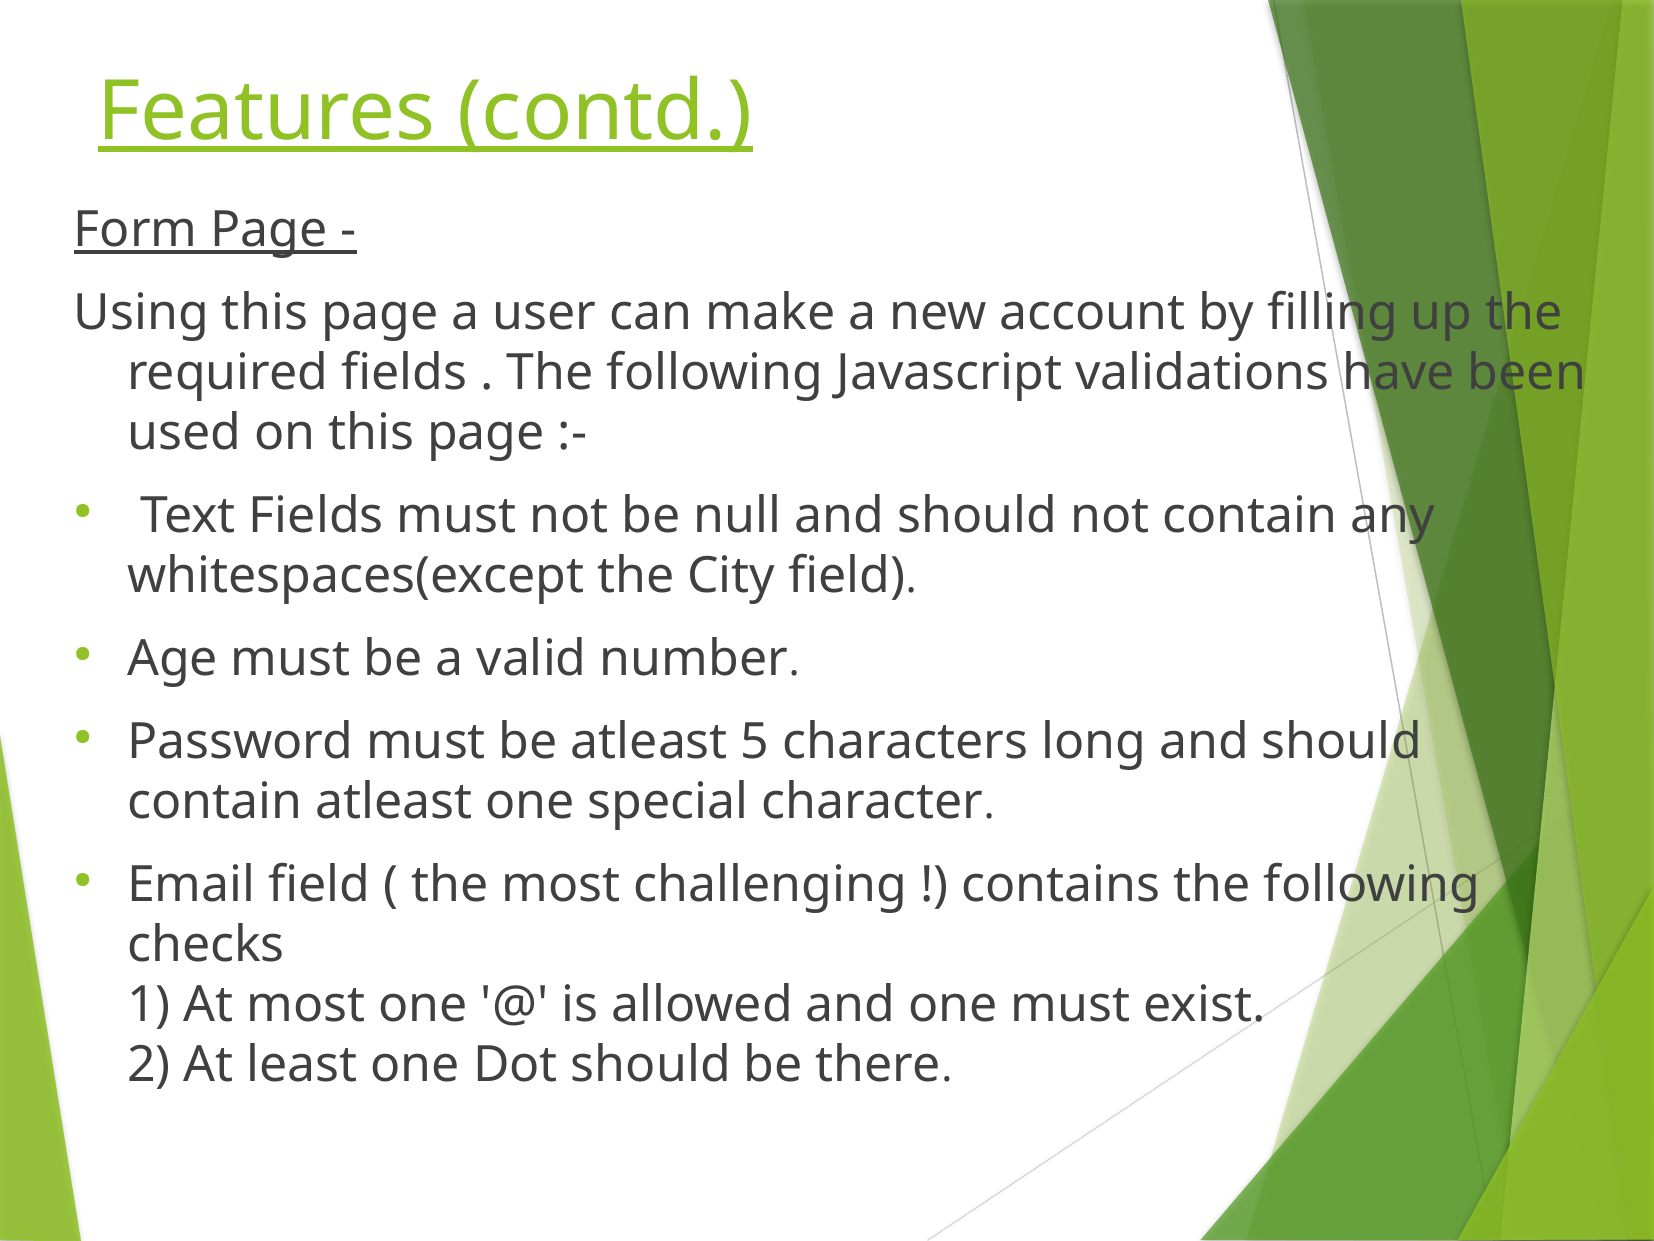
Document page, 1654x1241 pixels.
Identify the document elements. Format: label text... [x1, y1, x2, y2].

list Form Page - Using this page a user can make a new account by filling up the required fields . The following Javascript validations have been used on this page :- Text Fields must not be null and should not contain any whitespaces(except the City field). Age must be a valid number. Password must be atleast 5 characters long and should contain atleast one special character. Email field ( the most challenging !) contains the following checks 1) At most one '@' is allowed and one must exist. 2) At least one Dot should be there. [41, 189, 1612, 1193]
title Features (contd.) [82, 49, 1571, 189]
